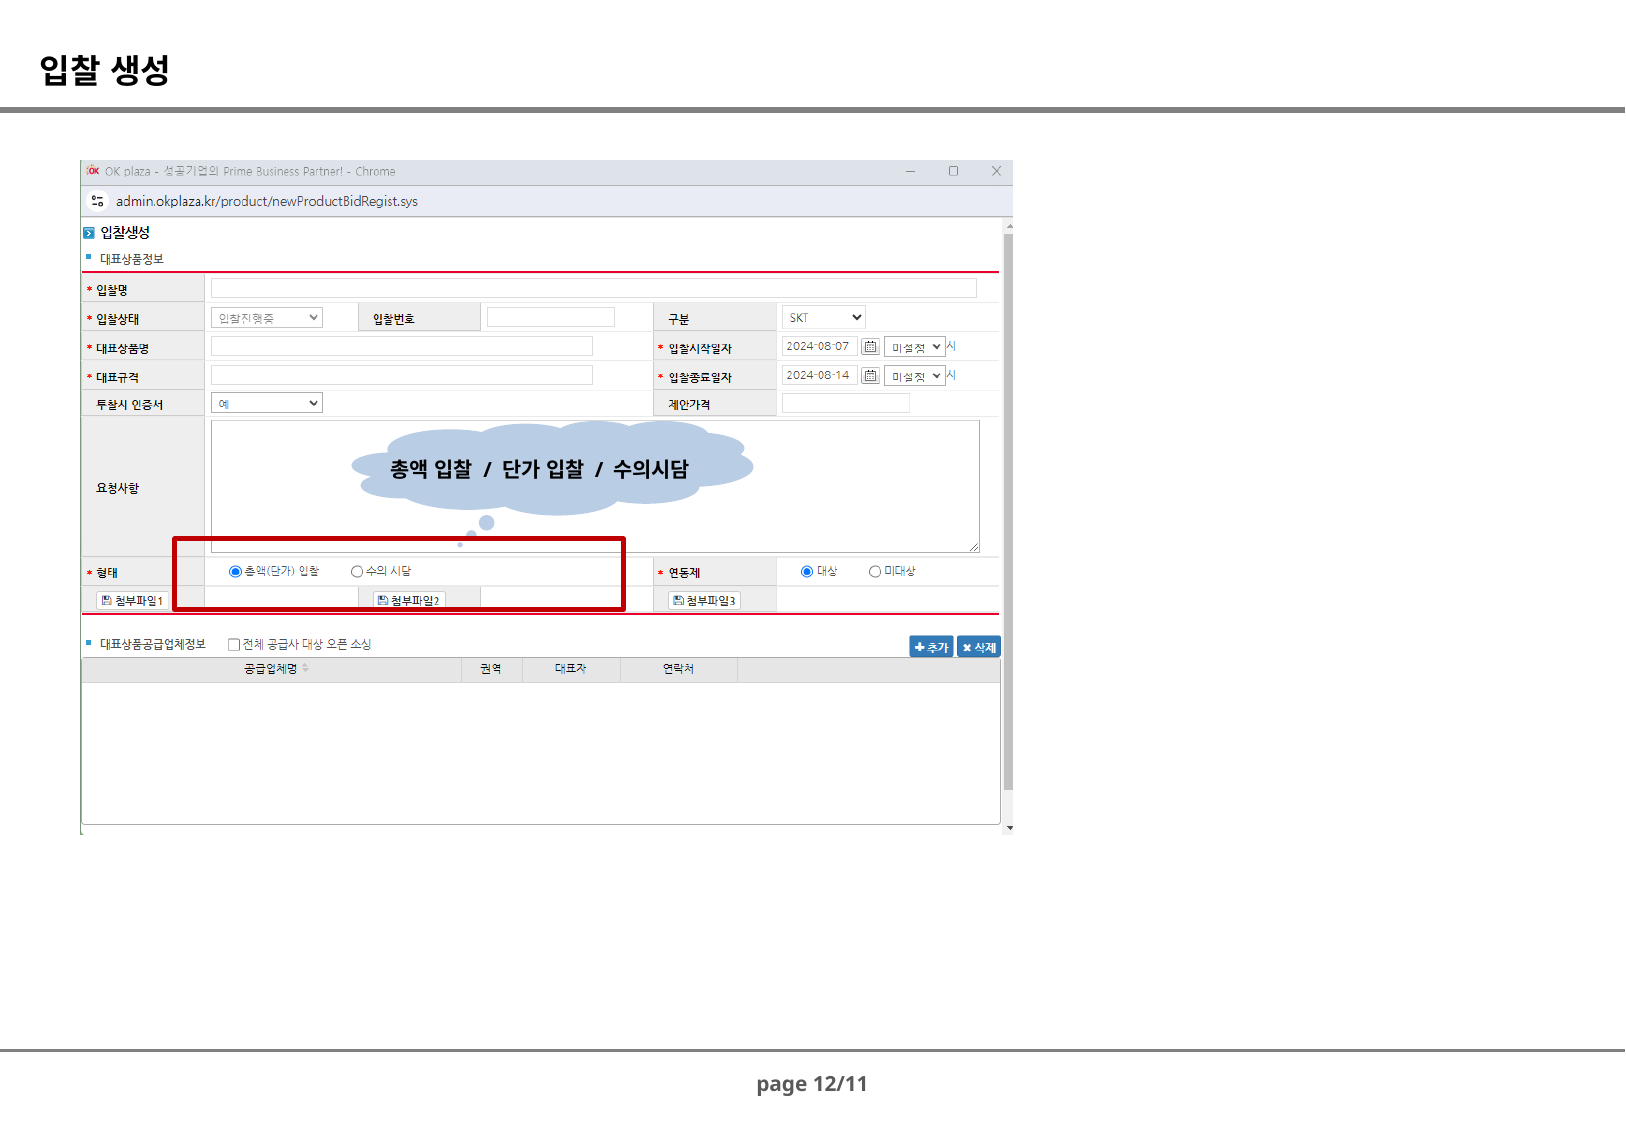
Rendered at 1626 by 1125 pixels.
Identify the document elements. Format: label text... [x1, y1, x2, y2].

picture [79, 160, 1014, 835]
text_box 입찰 생성 [23, 17, 1334, 104]
